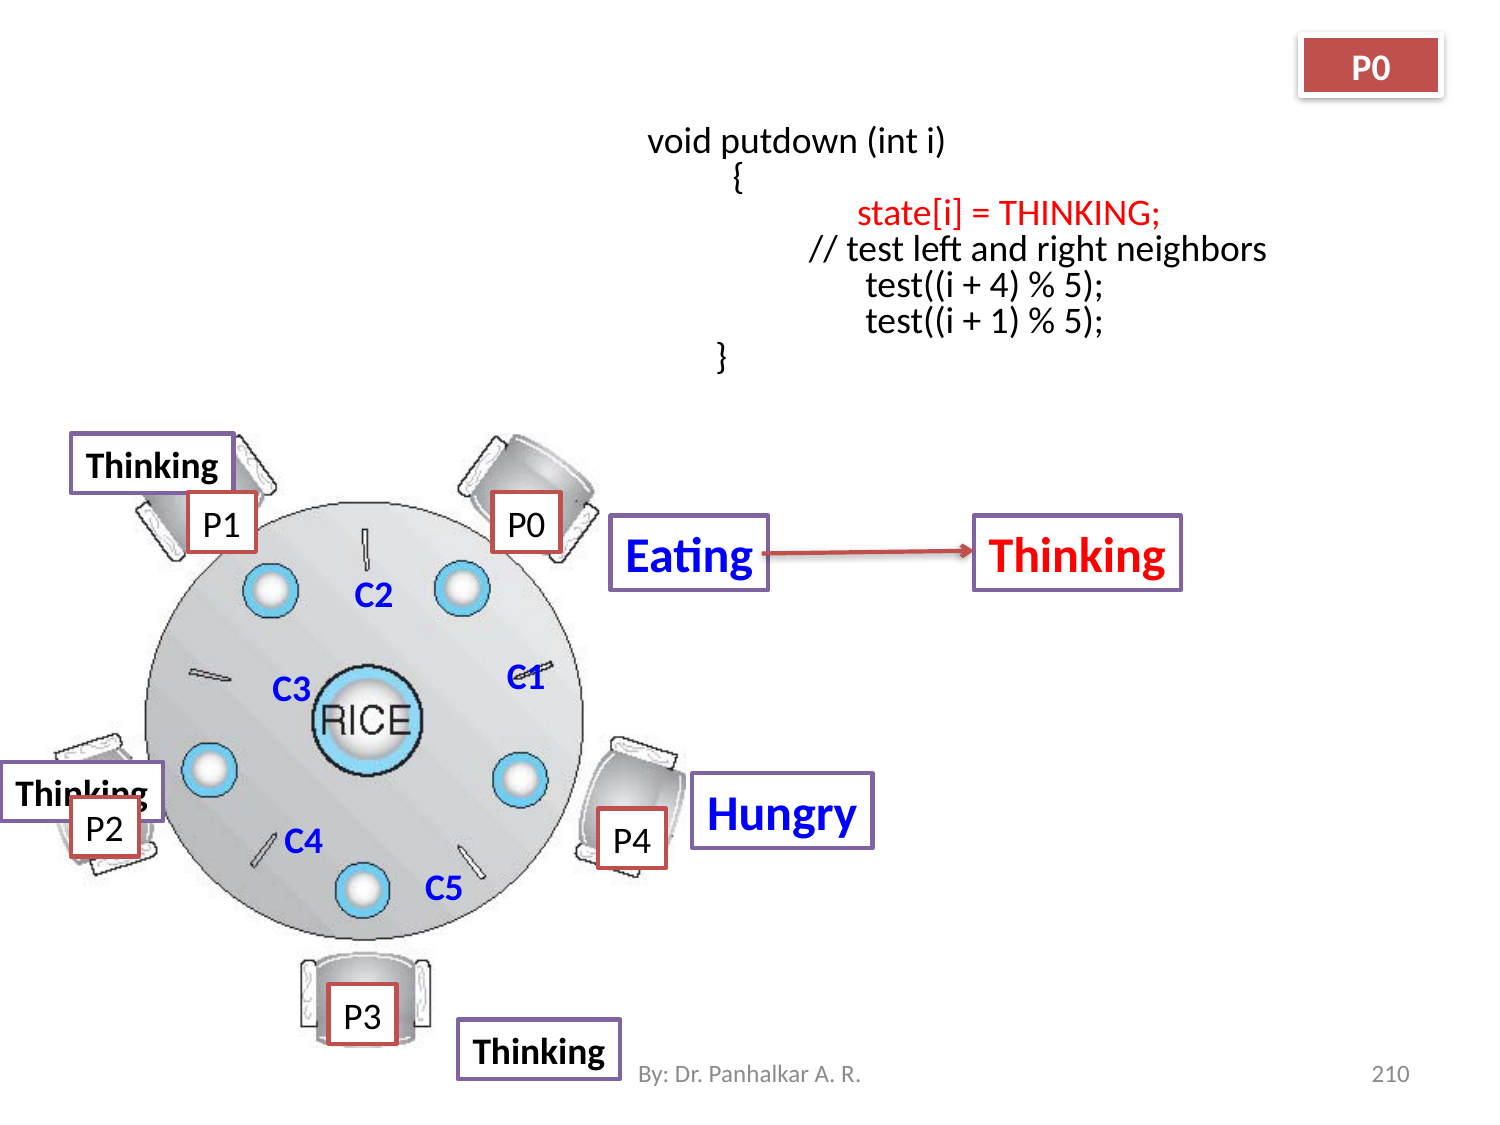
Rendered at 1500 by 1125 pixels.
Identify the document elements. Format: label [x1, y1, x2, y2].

text_box [456, 1048, 512, 1081]
text_box [632, 117, 1383, 384]
slide_number [1074, 1042, 1425, 1103]
picture [46, 433, 686, 1048]
footer [512, 1042, 988, 1103]
text_box [0, 760, 46, 823]
text_box [690, 771, 875, 850]
text_box [1298, 32, 1444, 98]
text_box [686, 513, 1183, 592]
